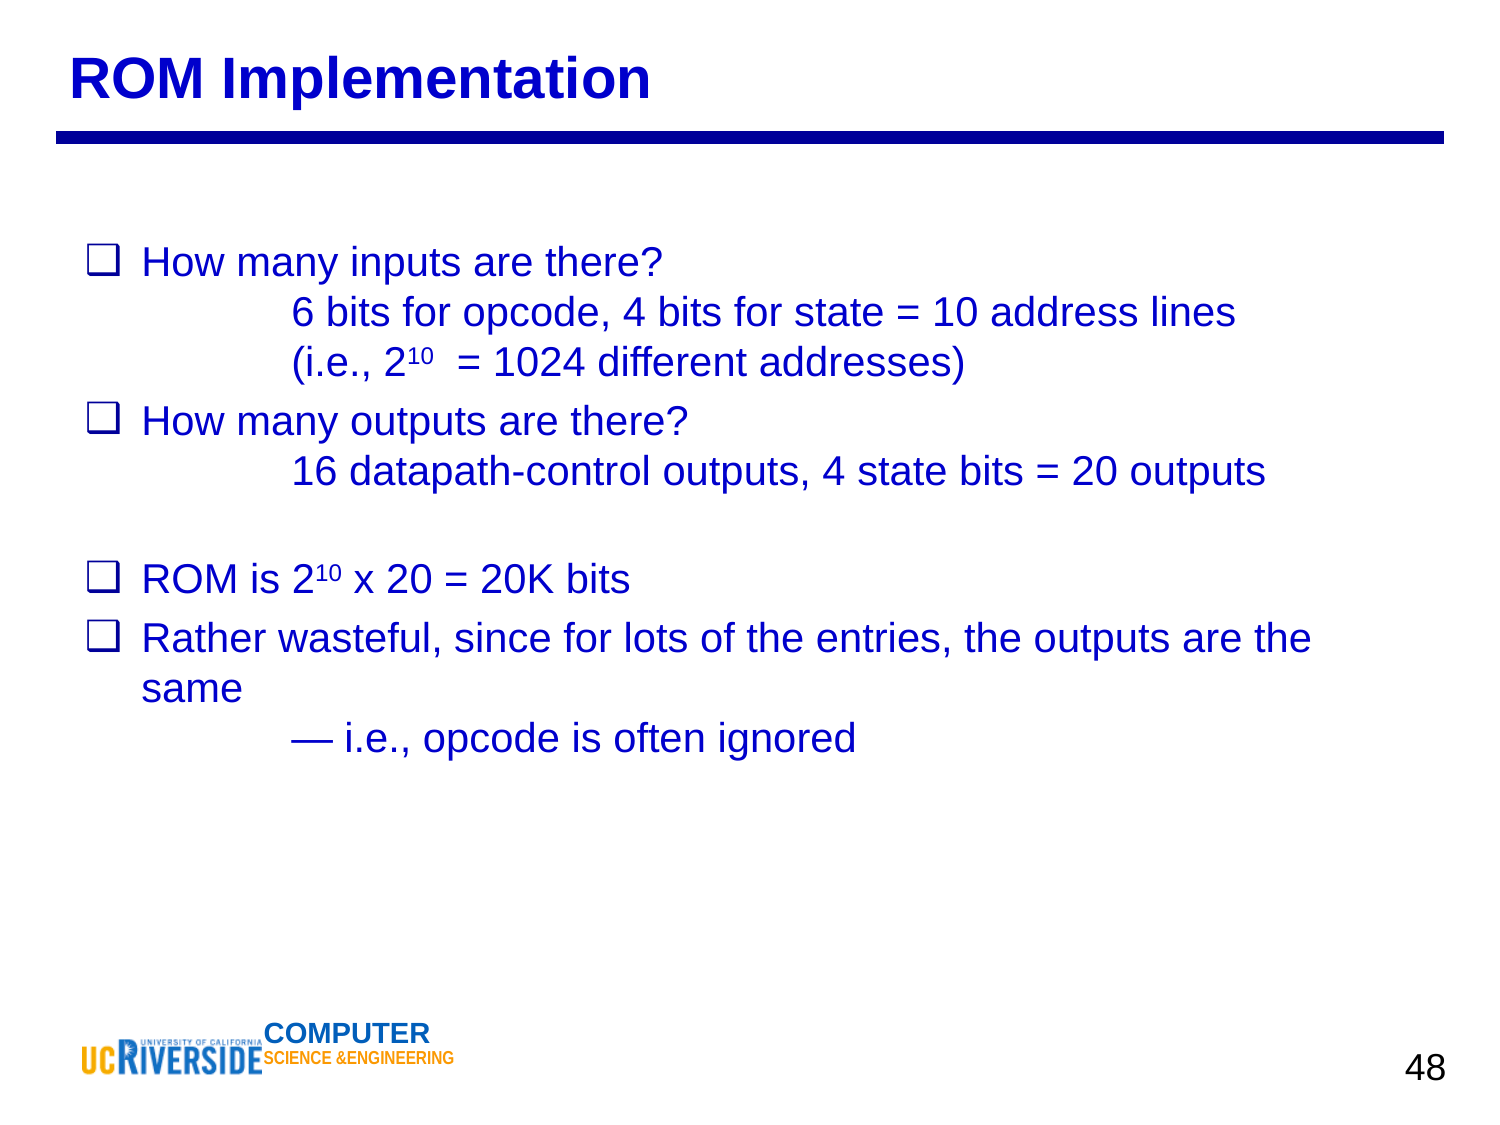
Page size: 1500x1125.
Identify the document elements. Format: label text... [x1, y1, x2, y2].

picture [82, 1025, 262, 1089]
title ROM Implementation [62, 24, 1313, 125]
slide_number ‹#› [1397, 1035, 1457, 1125]
list How many inputs are there? 6 bits for opcode, 4 bits for state = 10 address lines (i.e., 210 = 1024 different addresses) How many outputs are there? 16 datapath-control outputs, 4 state bits = 20 outputs ROM is 210 x 20 = 20K bits Rather wasteful, since for lots of the entries, the outputs are the same — i.e., opcode is often ignored [77, 227, 1373, 973]
